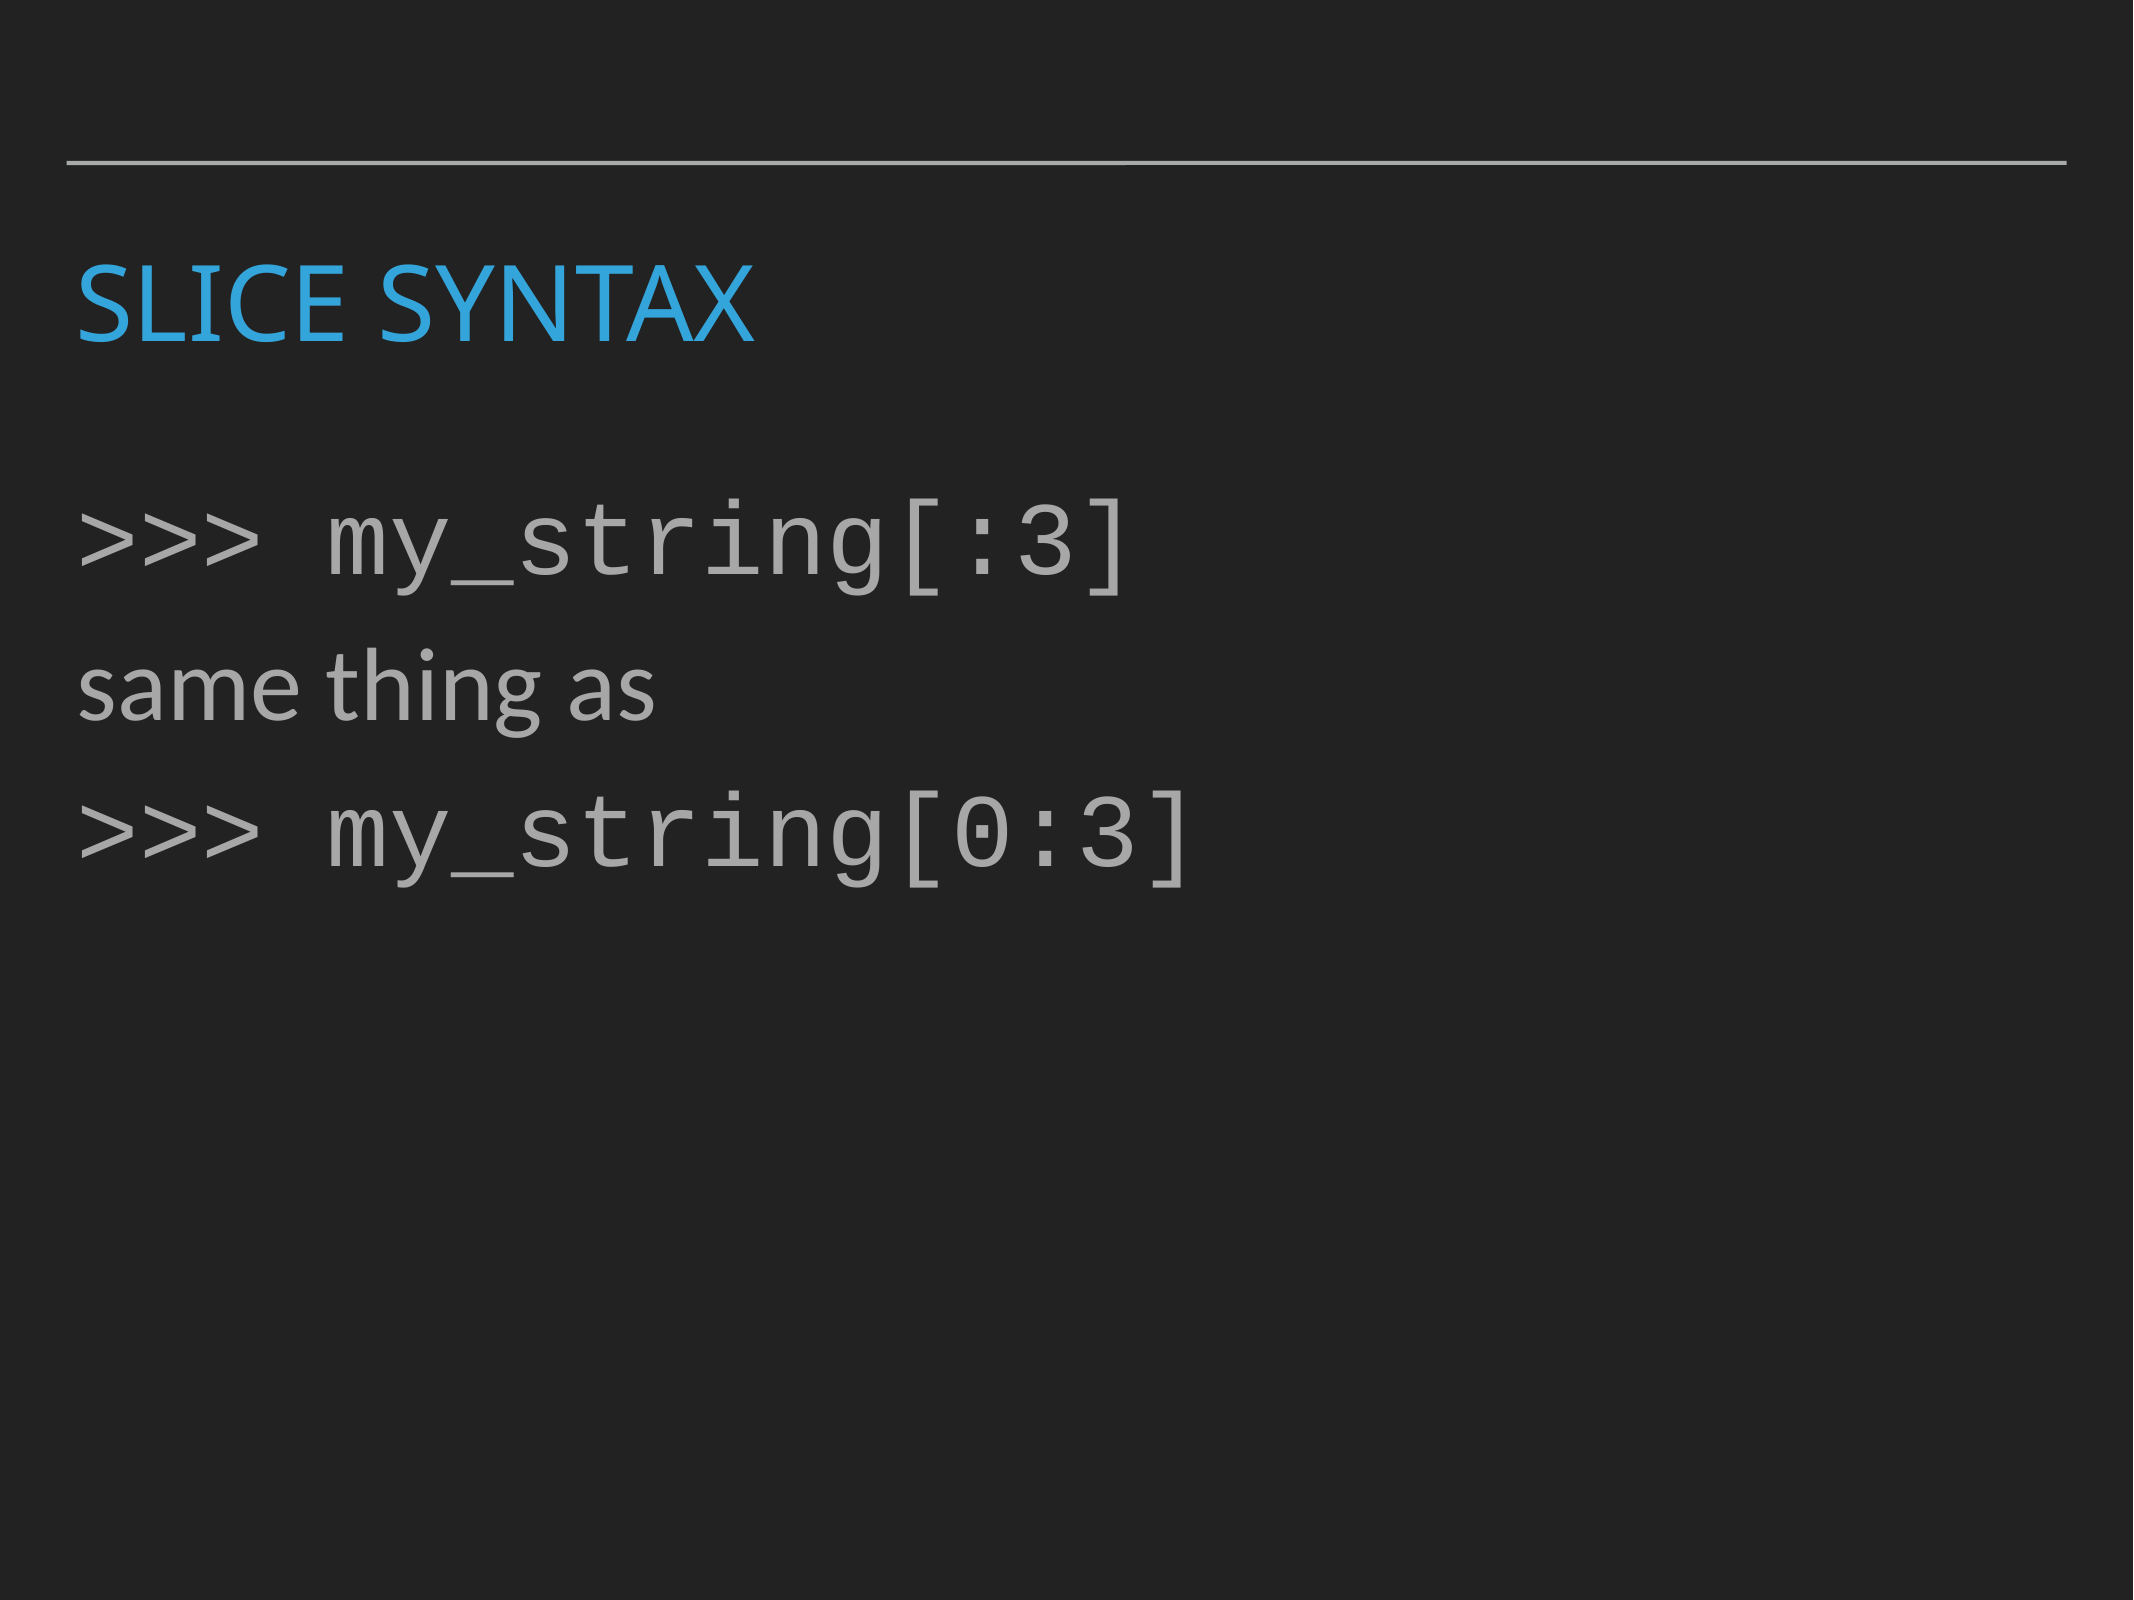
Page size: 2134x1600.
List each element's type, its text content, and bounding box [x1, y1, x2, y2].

title SLICE Syntax [66, 251, 2068, 372]
list >>> my_string[:3] same thing as >>> my_string[0:3] [65, 459, 2067, 1530]
